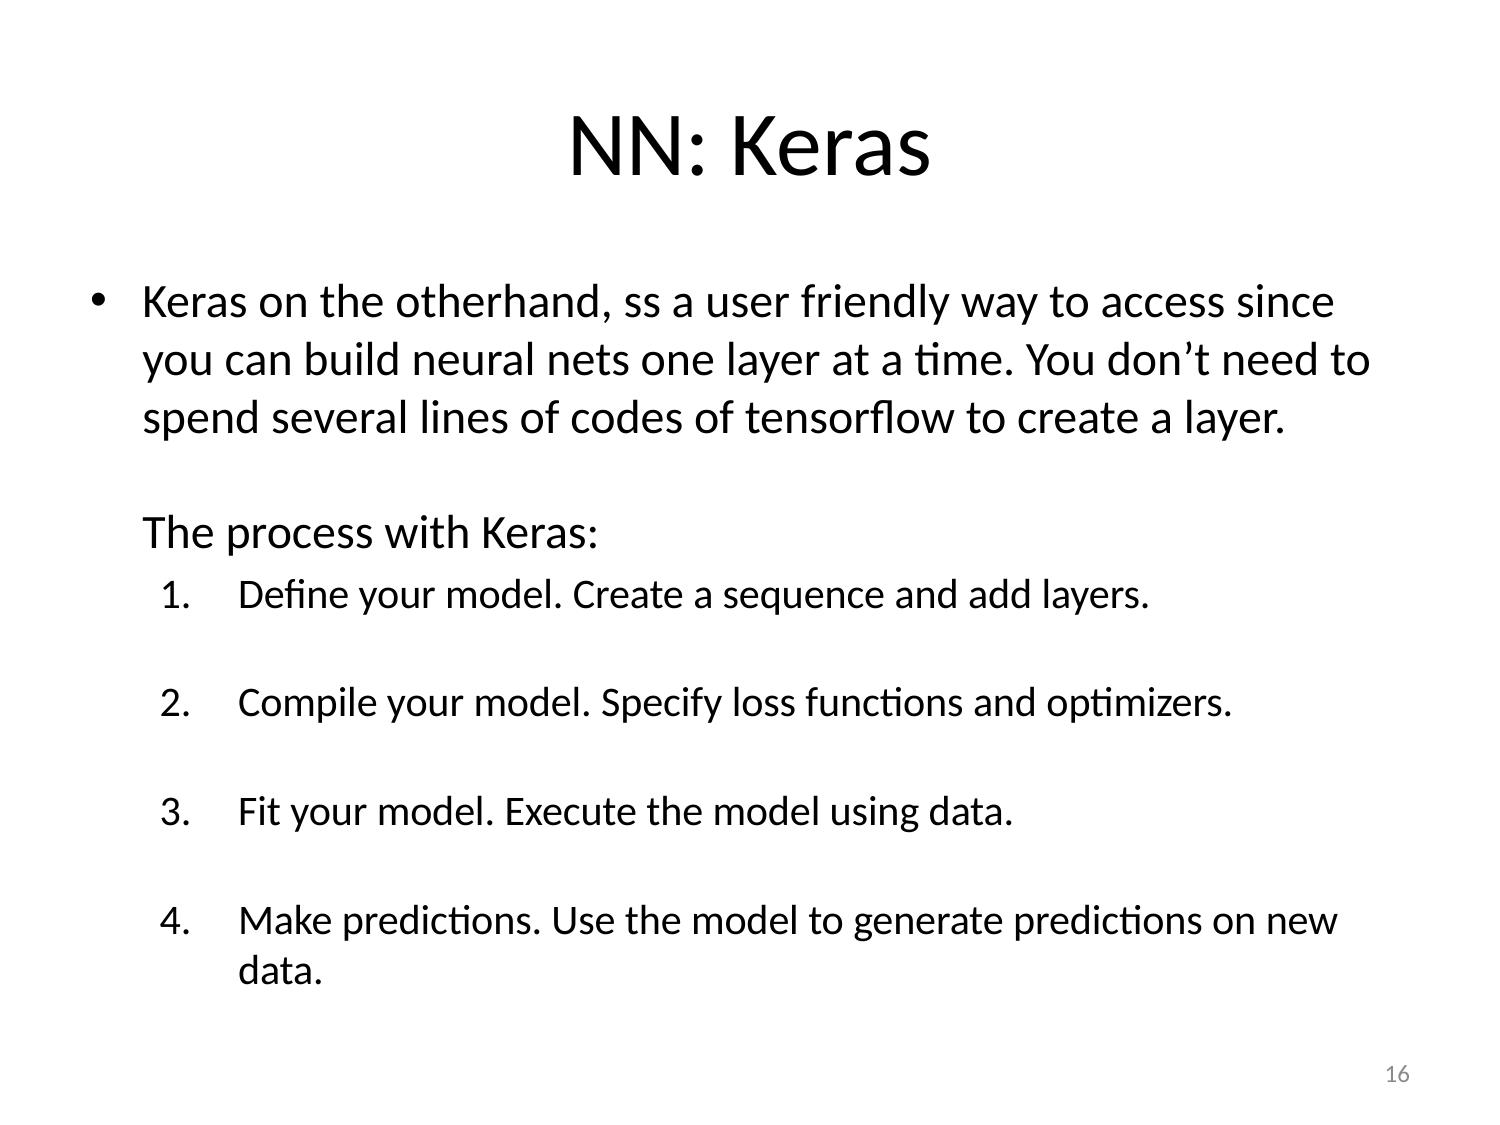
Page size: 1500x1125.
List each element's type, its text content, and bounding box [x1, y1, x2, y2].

list Keras on the otherhand, ss a user friendly way to access since you can build neural nets one layer at a time. You don’t need to spend several lines of codes of tensorflow to create a layer. The process with Keras: Define your model. Create a sequence and add layers. Compile your model. Specify loss functions and optimizers. Fit your model. Execute the model using data. Make predictions. Use the model to generate predictions on new data. [75, 262, 1425, 1005]
title NN: Keras [75, 45, 1425, 233]
slide_number 16 [1074, 1042, 1425, 1103]
